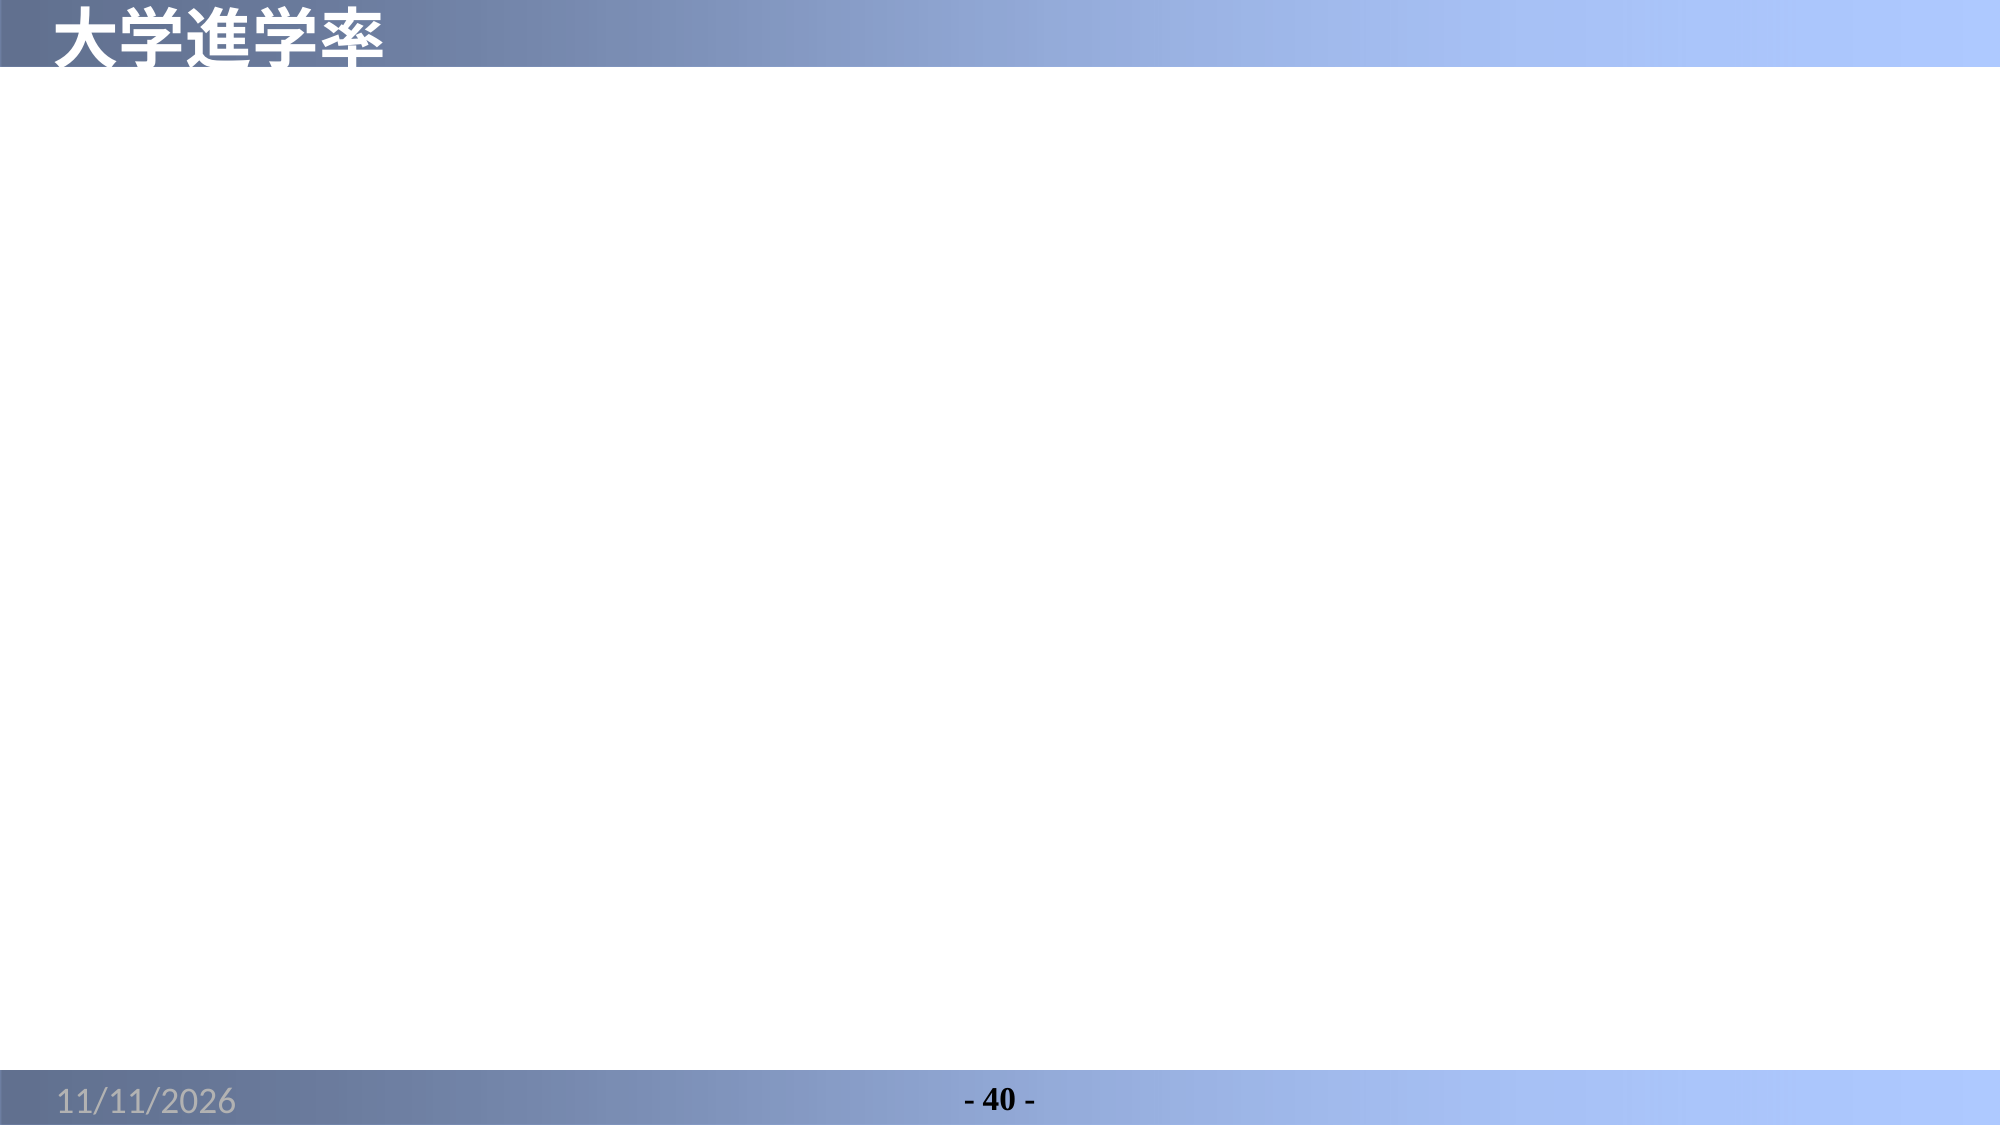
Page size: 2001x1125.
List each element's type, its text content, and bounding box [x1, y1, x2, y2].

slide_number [55, 1076, 516, 1122]
slide_number - 40 - [934, 1078, 1063, 1117]
title 大学進学率 [52, 0, 1946, 78]
